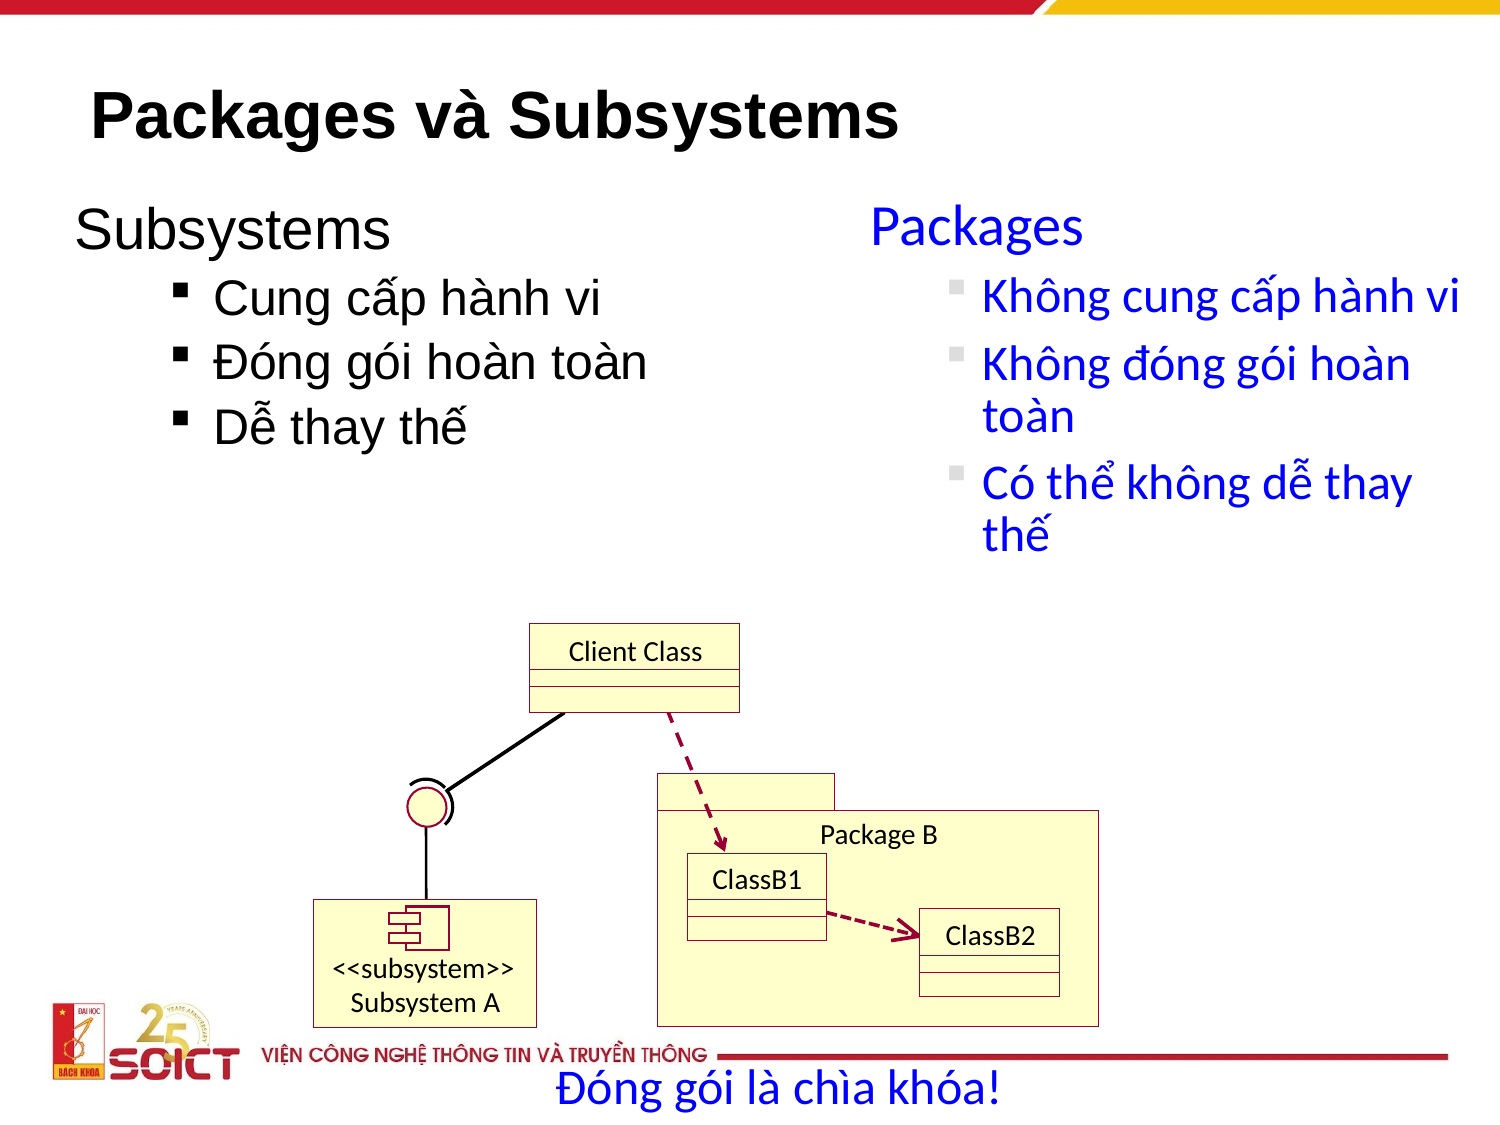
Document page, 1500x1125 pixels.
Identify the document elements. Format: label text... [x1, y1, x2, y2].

text_box [687, 916, 827, 941]
text_box [657, 810, 1099, 1027]
text_box Đóng gói là chìa khóa! [540, 1047, 1018, 1123]
text_box ClassB2 [945, 916, 1036, 952]
text_box [919, 908, 1060, 955]
text_box Client Class [568, 632, 703, 668]
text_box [389, 906, 450, 951]
text_box [712, 832, 727, 852]
text_box [919, 972, 1060, 997]
text_box Subsystem A [350, 984, 501, 1019]
title Packages và Subsystems [75, 60, 1425, 173]
text_box [313, 899, 537, 1028]
text_box [687, 899, 827, 916]
text_box Packages Không cung cấp hành vi Không đóng gói hoàn toàn Có thể không dễ thay thế [853, 191, 1484, 781]
text_box [529, 686, 740, 713]
text_box [529, 623, 740, 669]
picture [0, 0, 1500, 1125]
text_box Package B [820, 815, 939, 850]
text_box ClassB1 [712, 860, 803, 896]
list Subsystems Cung cấp hành vi Đóng gói hoàn toàn Dễ thay thế [59, 191, 691, 781]
text_box [687, 853, 827, 899]
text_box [404, 781, 455, 828]
text_box <<subsystem>> [332, 948, 515, 984]
text_box [657, 773, 835, 811]
text_box [919, 955, 1060, 972]
text_box [529, 669, 740, 686]
